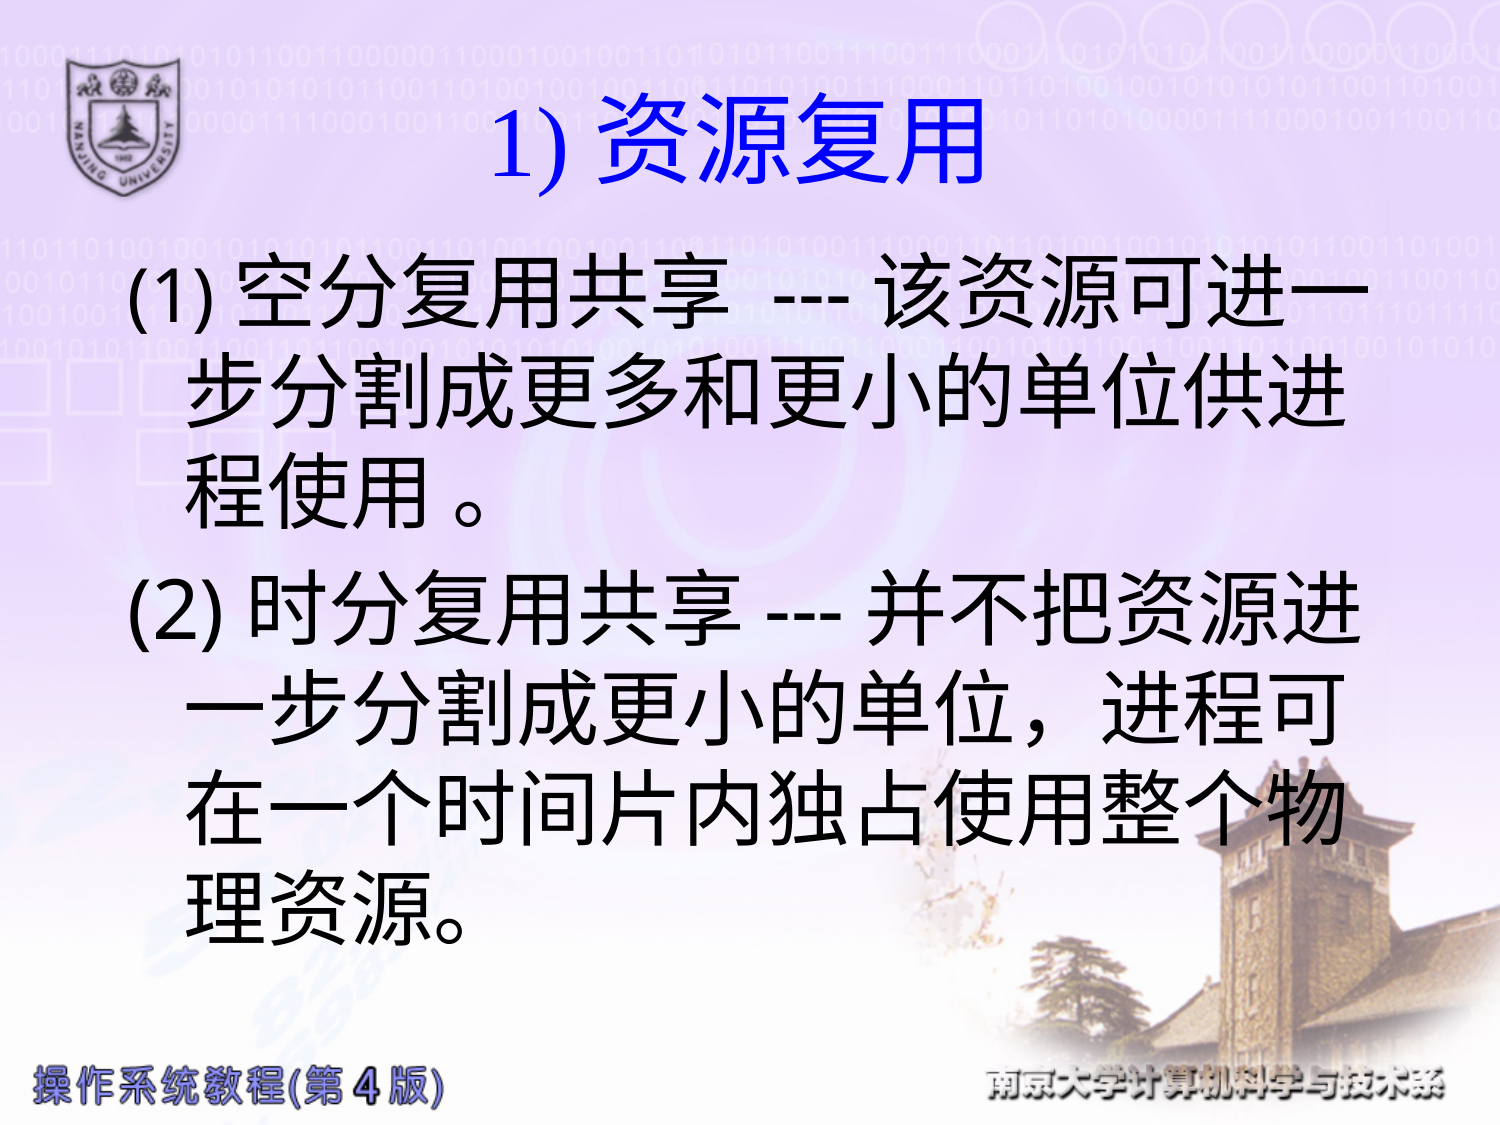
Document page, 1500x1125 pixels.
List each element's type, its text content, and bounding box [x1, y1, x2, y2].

title 1)资源复用 [112, 42, 1388, 231]
list (1)空分复用共享 ---该资源可进一步分割成更多和更小的单位供进程使用 。 (2)时分复用共享---并不把资源进一步分割成更小的单位，进程可在一个时间片内独占使用整个物理资源。 [112, 231, 1388, 1024]
picture [0, 0, 1500, 1125]
